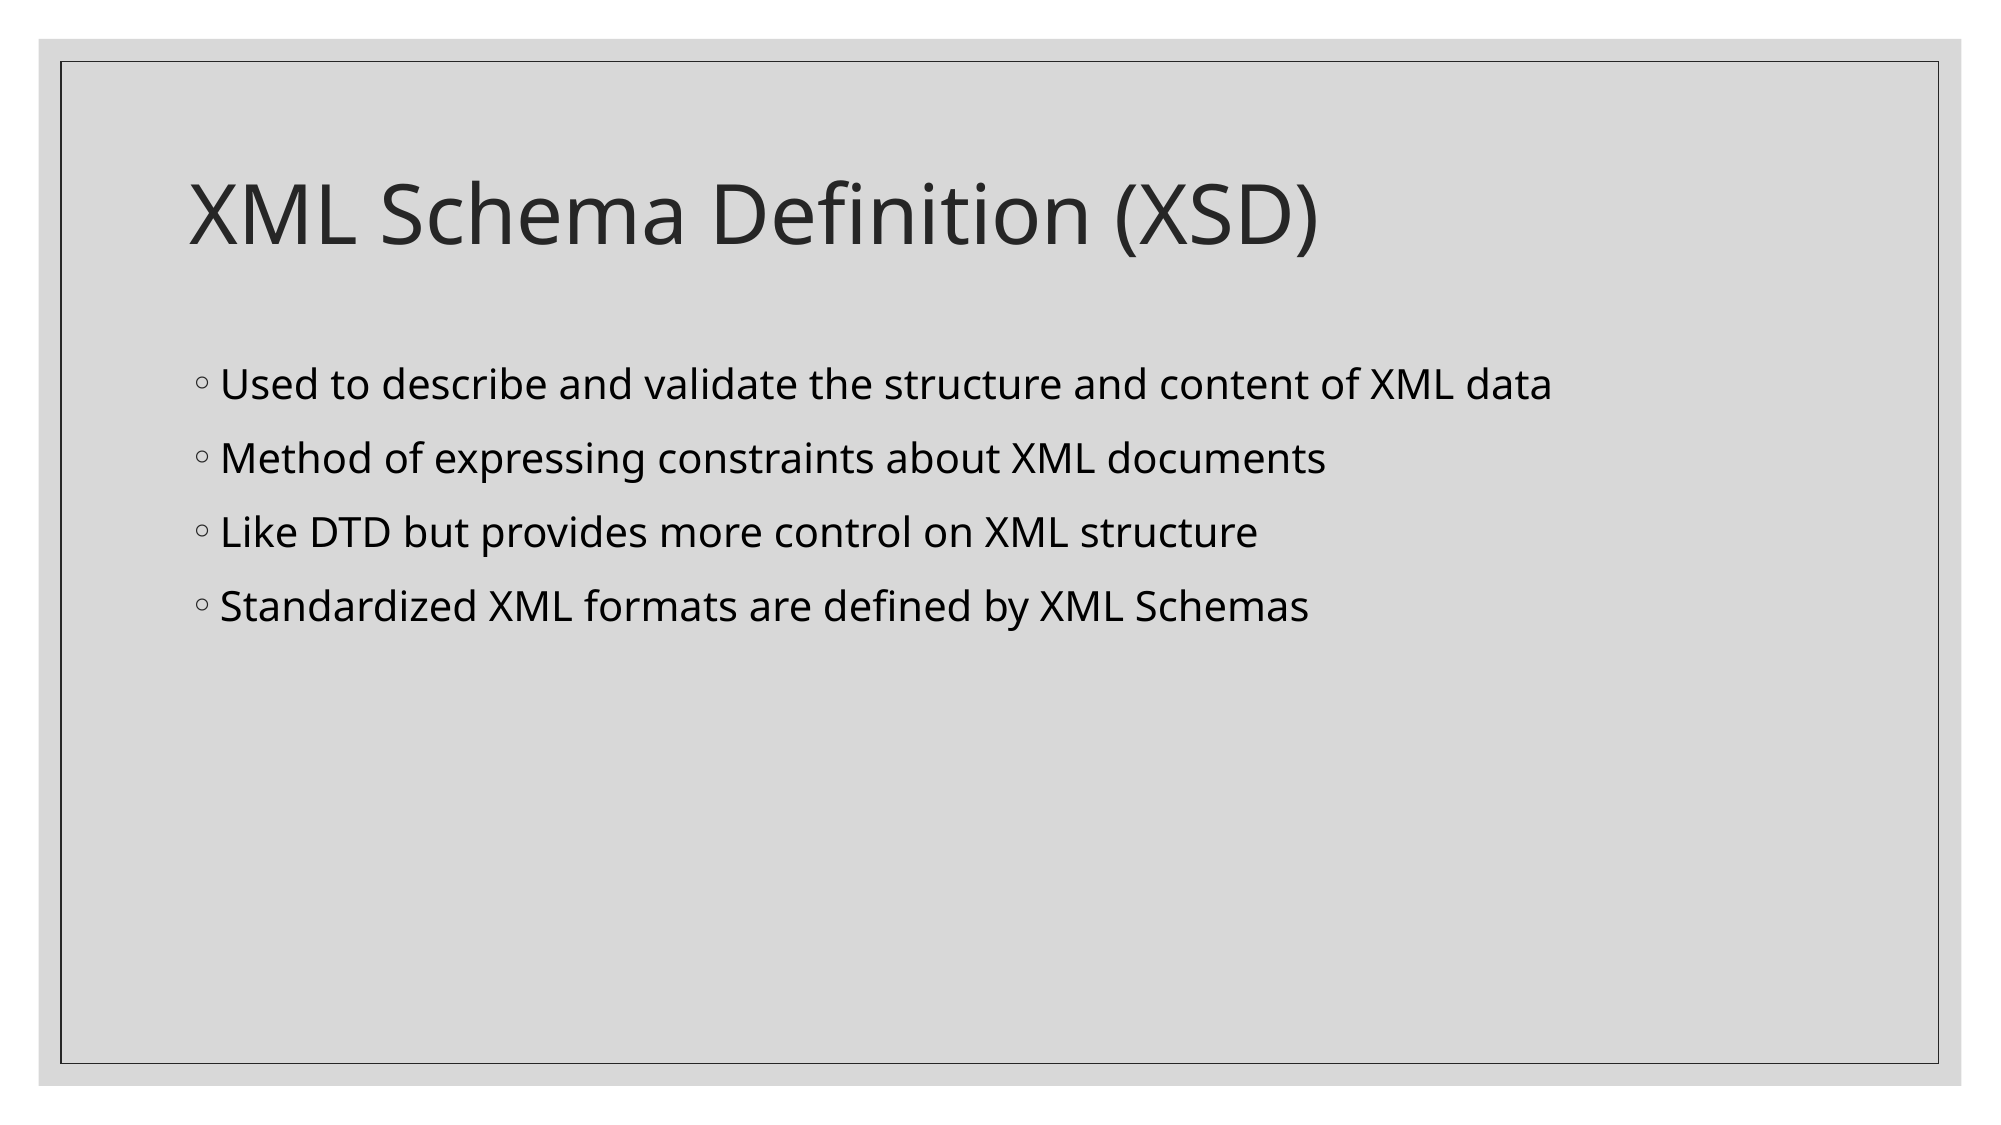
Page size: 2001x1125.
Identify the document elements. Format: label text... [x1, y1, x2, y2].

list Used to describe and validate the structure and content of XML data Method of expressing constraints about XML documents Like DTD but provides more control on XML structure Standardized XML formats are defined by XML Schemas [174, 345, 1846, 1020]
title XML Schema Definition (XSD) [174, 105, 1825, 331]
